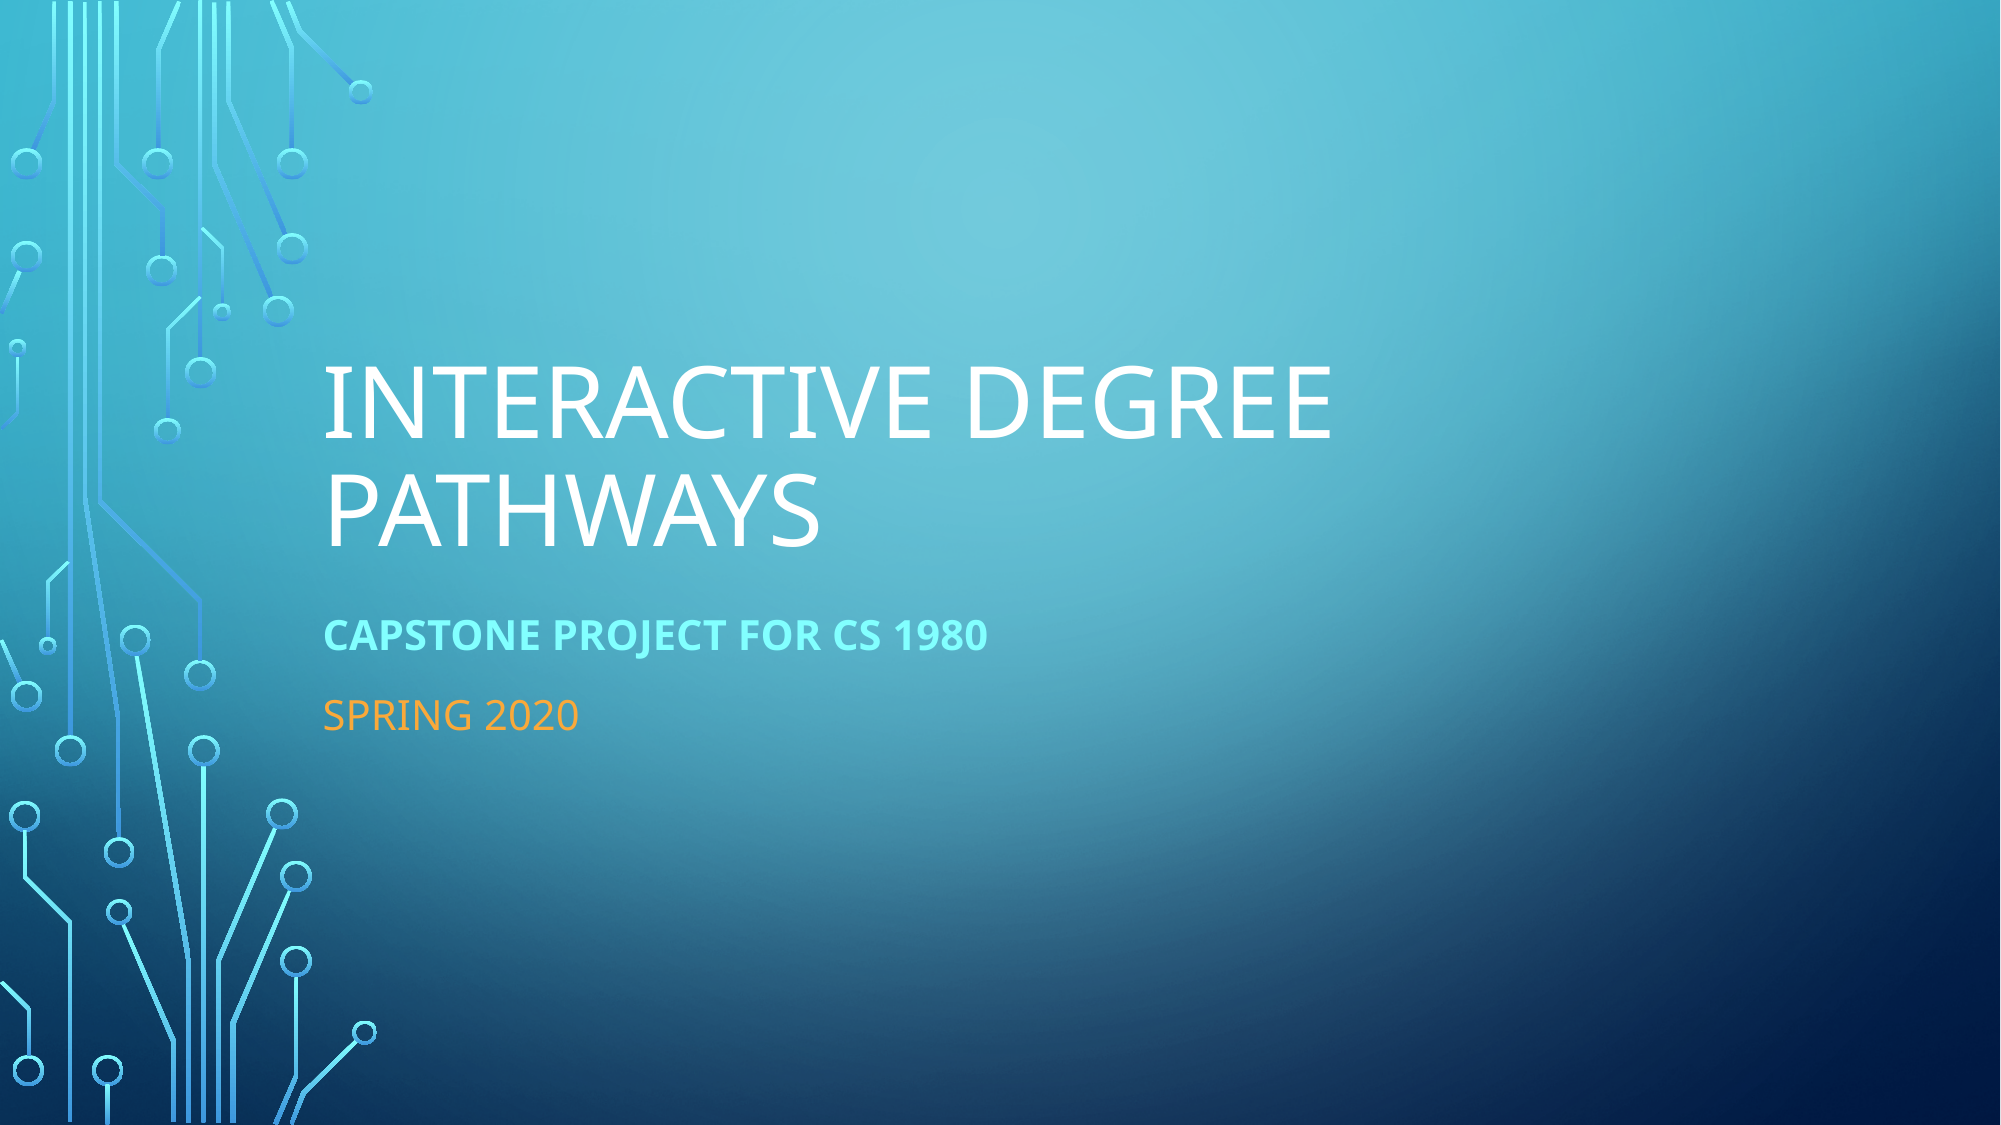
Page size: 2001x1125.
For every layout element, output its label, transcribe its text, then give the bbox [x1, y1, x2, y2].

title Interactive Degree pathways [307, 184, 1750, 576]
subtitle Capstone Project for CS 1980 Spring 2020 [307, 590, 1750, 863]
